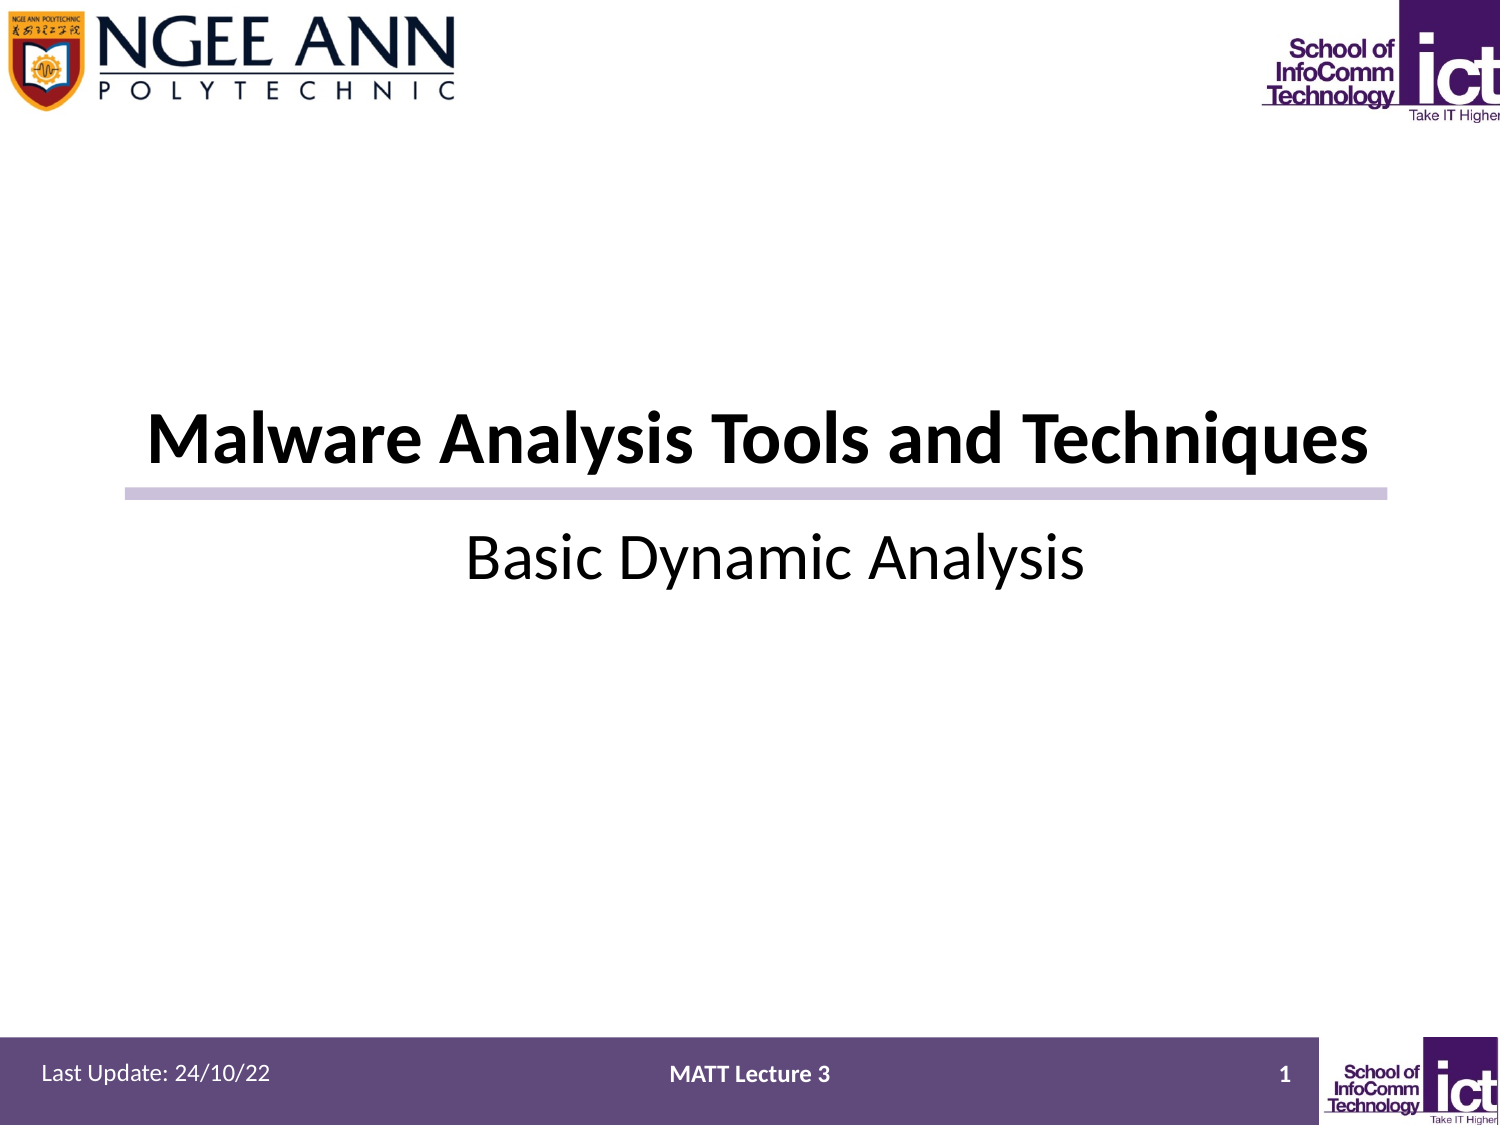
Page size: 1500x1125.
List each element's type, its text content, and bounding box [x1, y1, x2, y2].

picture [2, 6, 462, 116]
footer MATT Lecture 3 [512, 1042, 988, 1103]
picture [1319, 1037, 1497, 1125]
text_box [123, 485, 1389, 502]
subtitle Basic Dynamic Analysis [250, 505, 1301, 793]
picture [1254, 0, 1500, 123]
title Malware Analysis Tools and Techniques [17, 312, 1500, 554]
slide_number 1 [1188, 1042, 1312, 1103]
text_box Last Update: 24/10/22 [21, 1041, 496, 1102]
